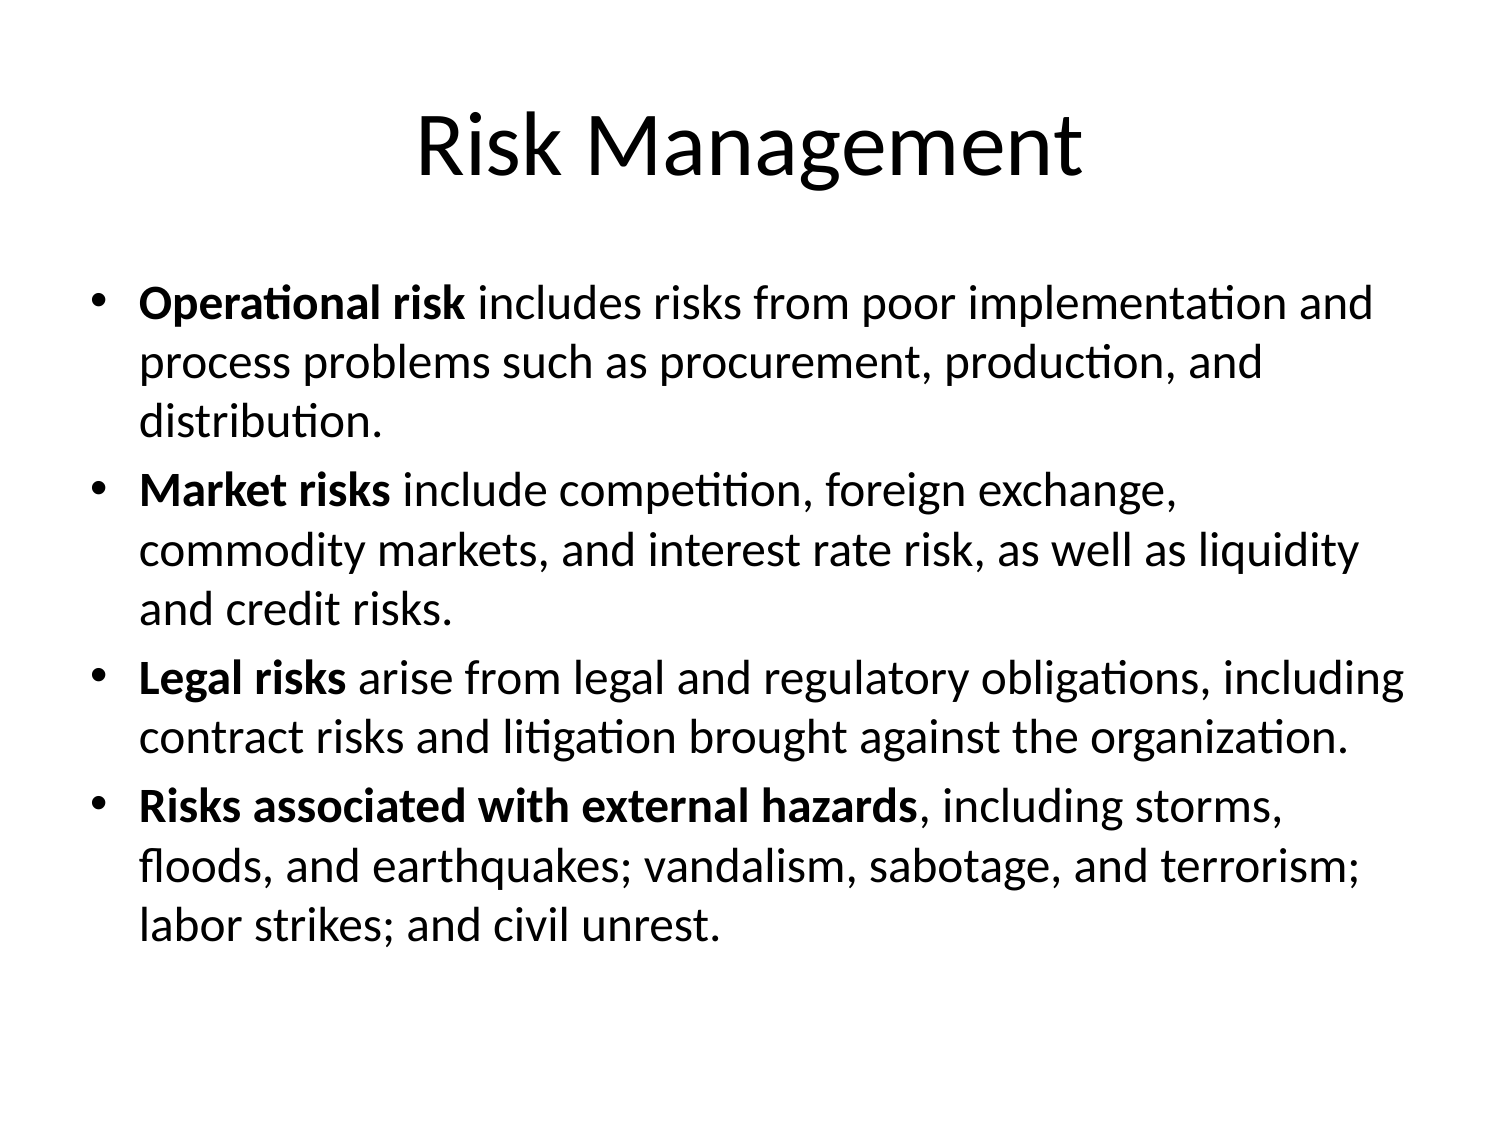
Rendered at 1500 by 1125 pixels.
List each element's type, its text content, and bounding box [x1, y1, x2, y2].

list Operational risk includes risks from poor implementation and process problems such as procurement, production, and distribution. Market risks include competition, foreign exchange, commodity markets, and interest rate risk, as well as liquidity and credit risks. Legal risks arise from legal and regulatory obligations, including contract risks and litigation brought against the organization. Risks associated with external hazards, including storms, floods, and earthquakes; vandalism, sabotage, and terrorism; labor strikes; and civil unrest. [75, 262, 1425, 1005]
title Risk Management [75, 45, 1425, 233]
